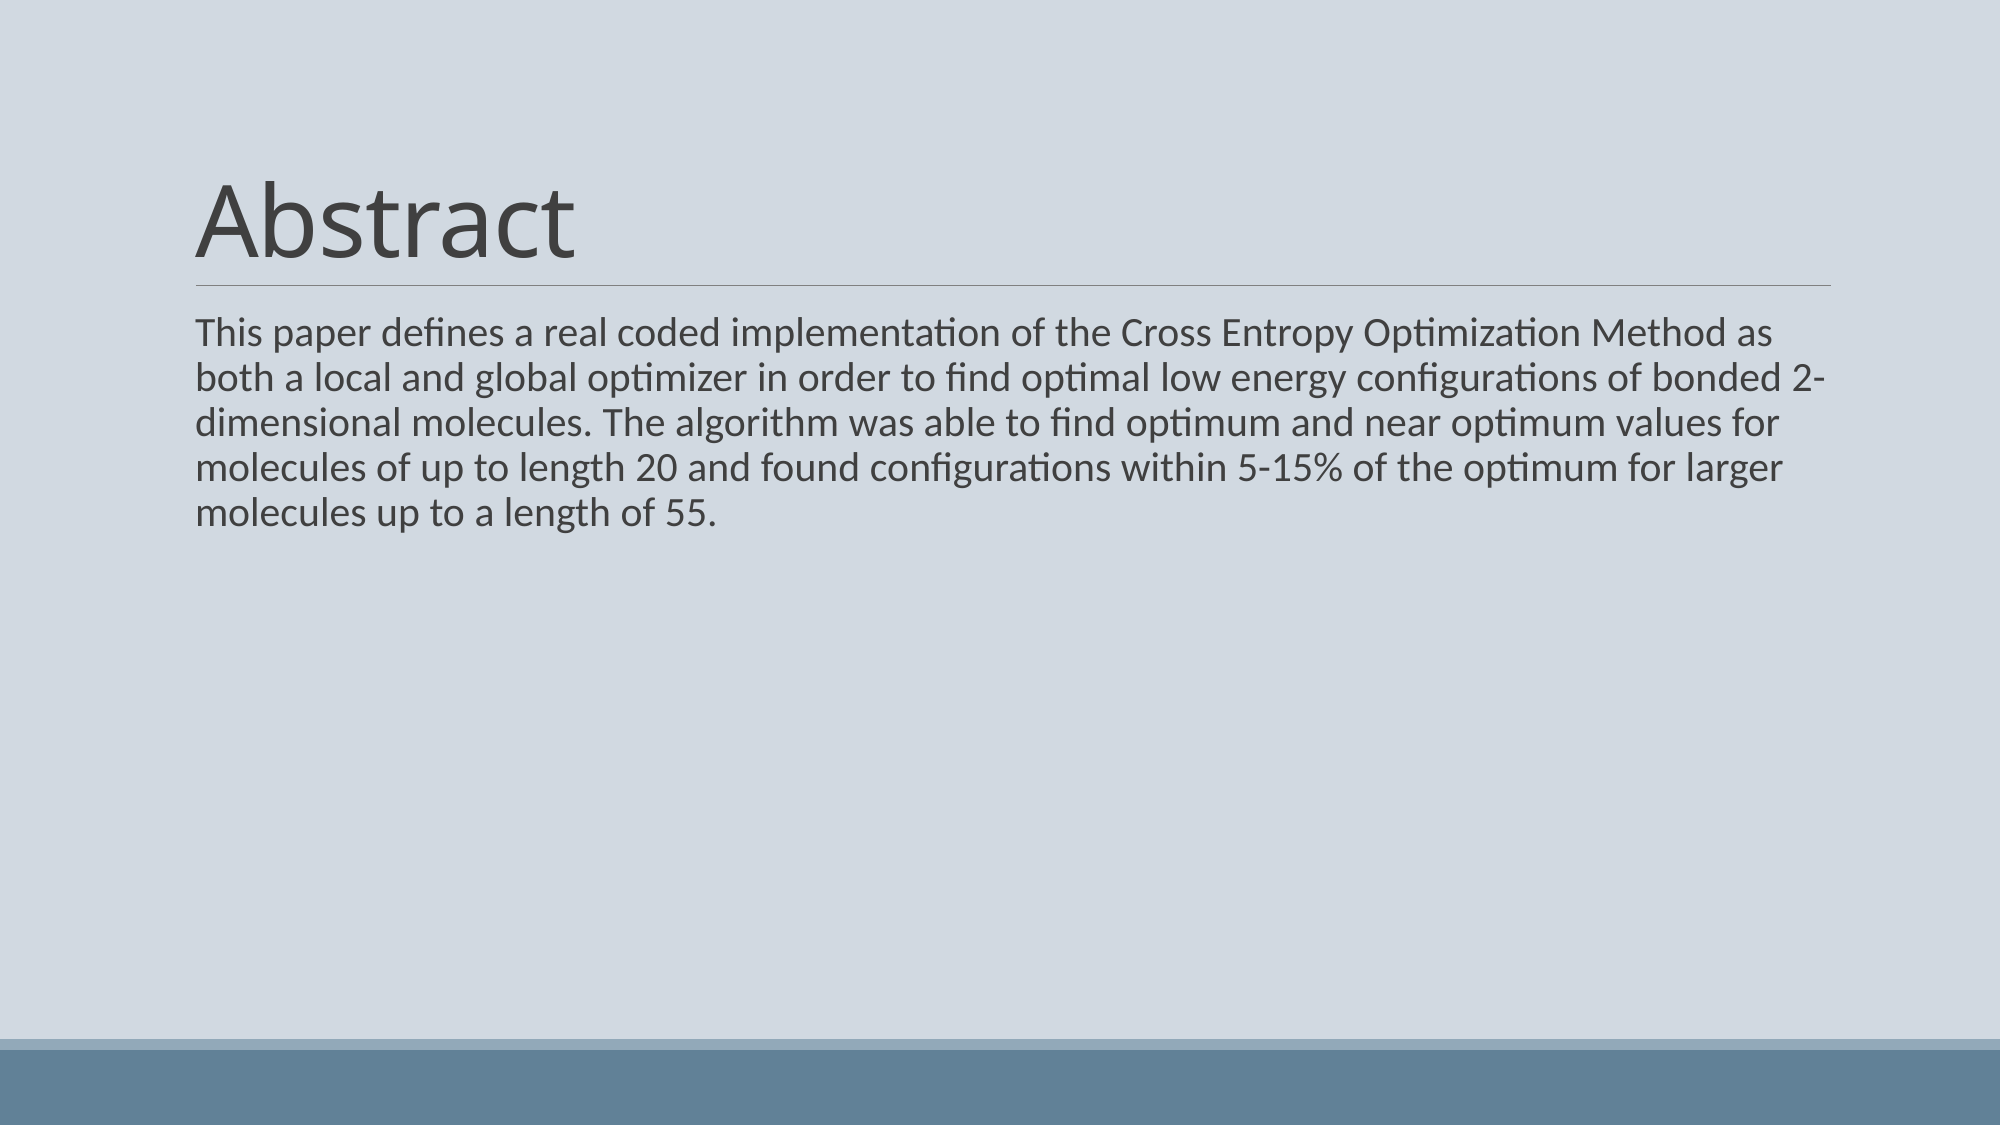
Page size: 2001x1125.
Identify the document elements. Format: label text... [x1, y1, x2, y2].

list This paper defines a real coded implementation of the Cross Entropy Optimization Method as both a local and global optimizer in order to find optimal low energy configurations of bonded 2-dimensional molecules. The algorithm was able to find optimum and near optimum values for molecules of up to length 20 and found configurations within 5-15% of the optimum for larger molecules up to a length of 55. [180, 302, 1830, 963]
title Abstract [180, 47, 1830, 285]
